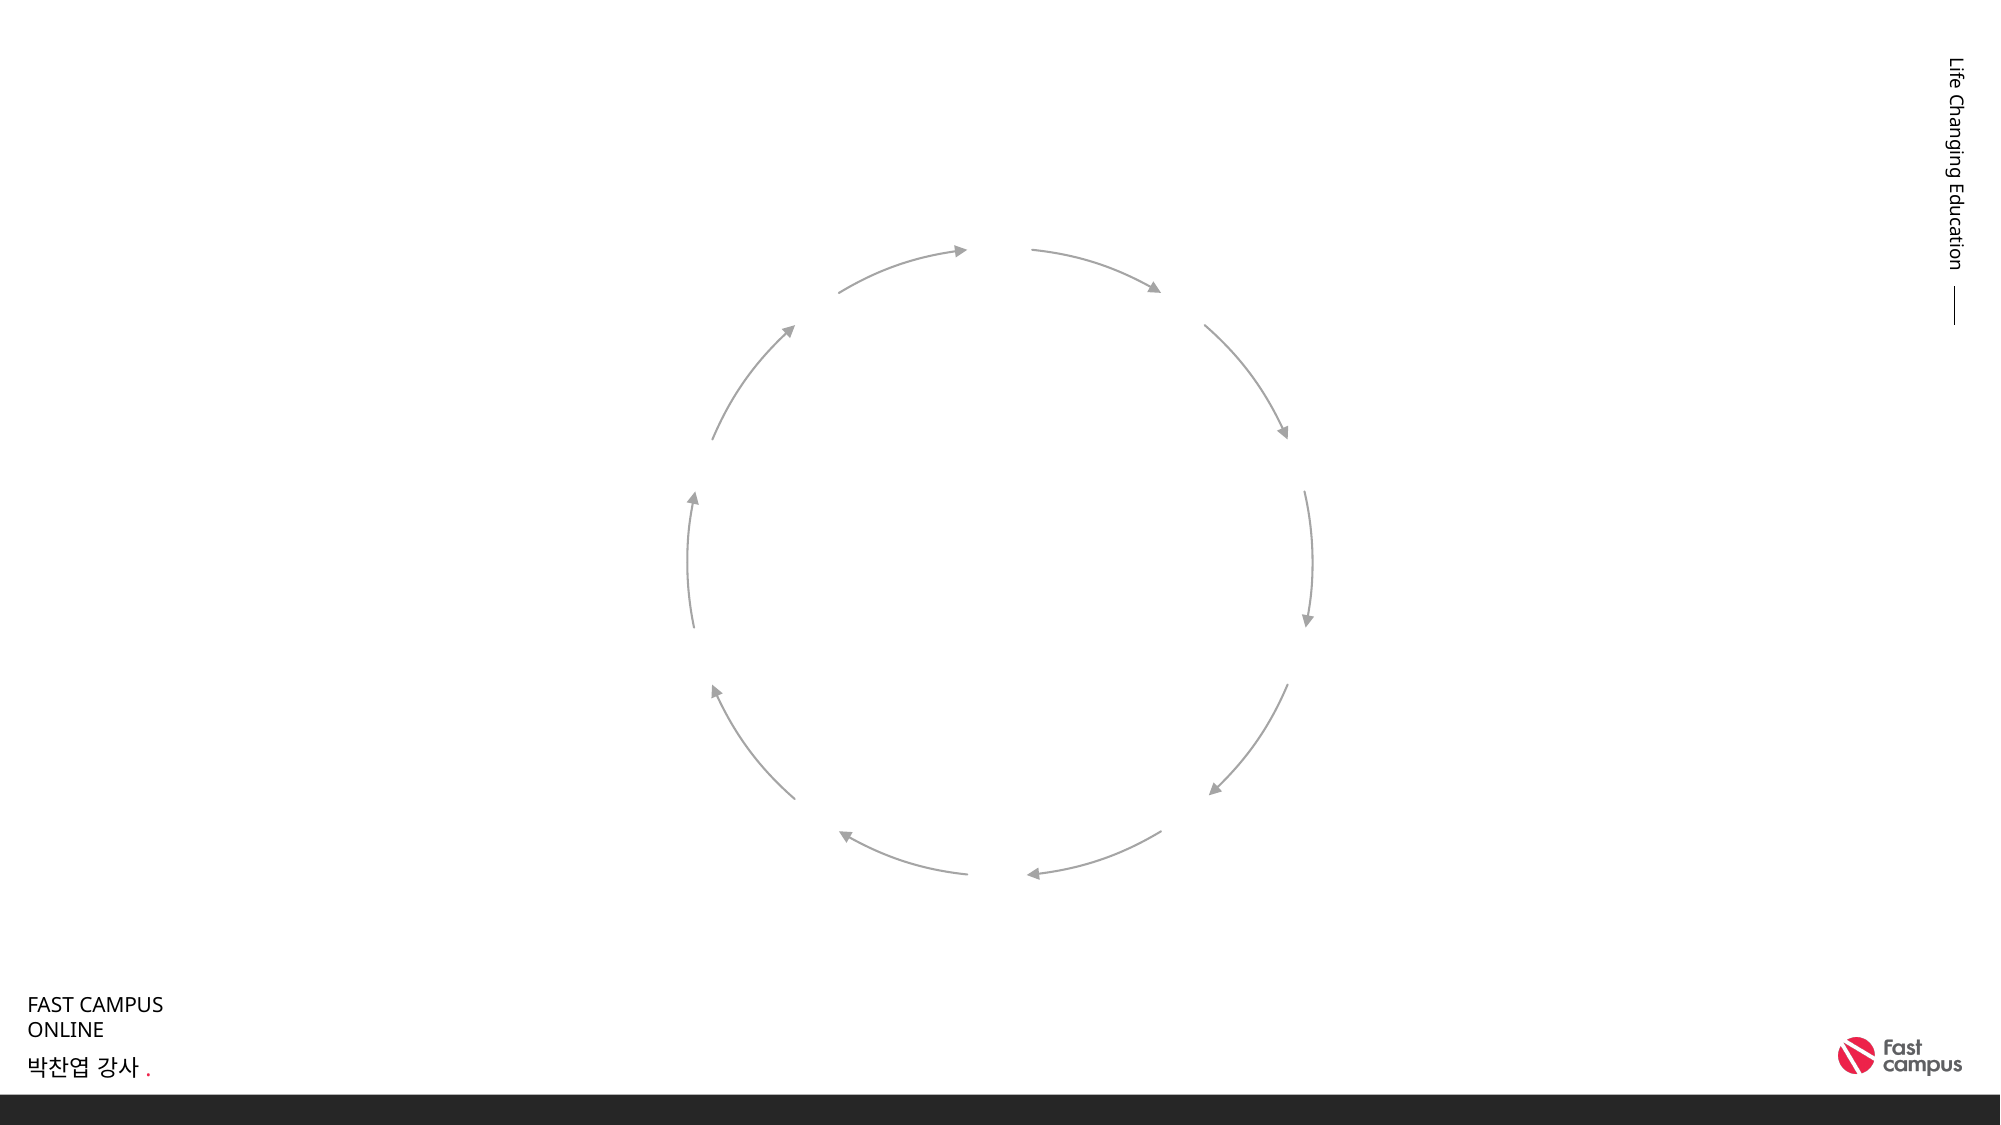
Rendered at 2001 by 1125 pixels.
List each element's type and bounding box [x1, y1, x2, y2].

text_box [687, 249, 1313, 876]
picture [1838, 1037, 1962, 1076]
